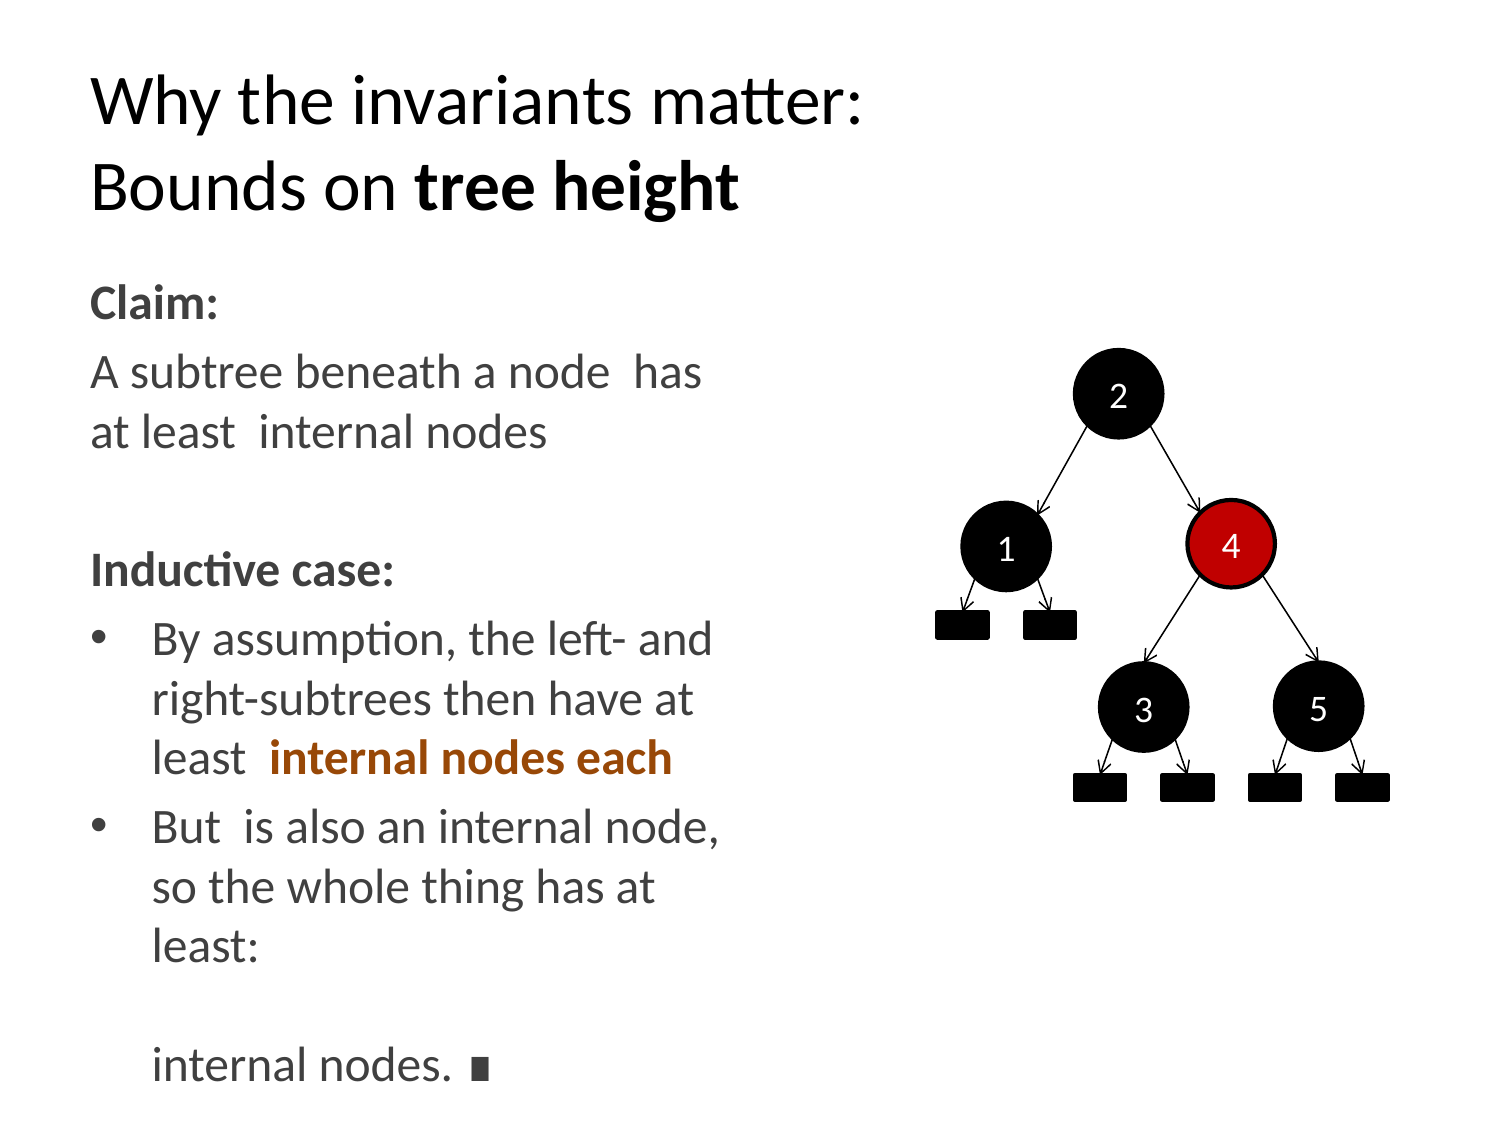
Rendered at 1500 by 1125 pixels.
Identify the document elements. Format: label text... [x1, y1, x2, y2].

text_box 2 [1072, 347, 1165, 440]
text_box 5 [1272, 660, 1365, 753]
text_box [1248, 773, 1302, 802]
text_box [1099, 737, 1114, 776]
title Why the invariants matter: Bounds on tree height [75, 45, 1425, 233]
text_box [1023, 610, 1077, 640]
text_box 1 [960, 500, 1053, 593]
text_box 3 [1097, 661, 1190, 753]
text_box [1160, 773, 1215, 802]
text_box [1261, 574, 1319, 663]
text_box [1174, 737, 1188, 776]
text_box 4 [1185, 497, 1278, 590]
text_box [962, 577, 976, 613]
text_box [1143, 574, 1201, 664]
text_box [935, 610, 990, 640]
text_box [1349, 736, 1363, 776]
text_box [1335, 773, 1390, 802]
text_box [1274, 736, 1289, 776]
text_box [1149, 424, 1201, 513]
text_box [1073, 773, 1127, 802]
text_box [1036, 424, 1089, 516]
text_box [1036, 577, 1051, 613]
